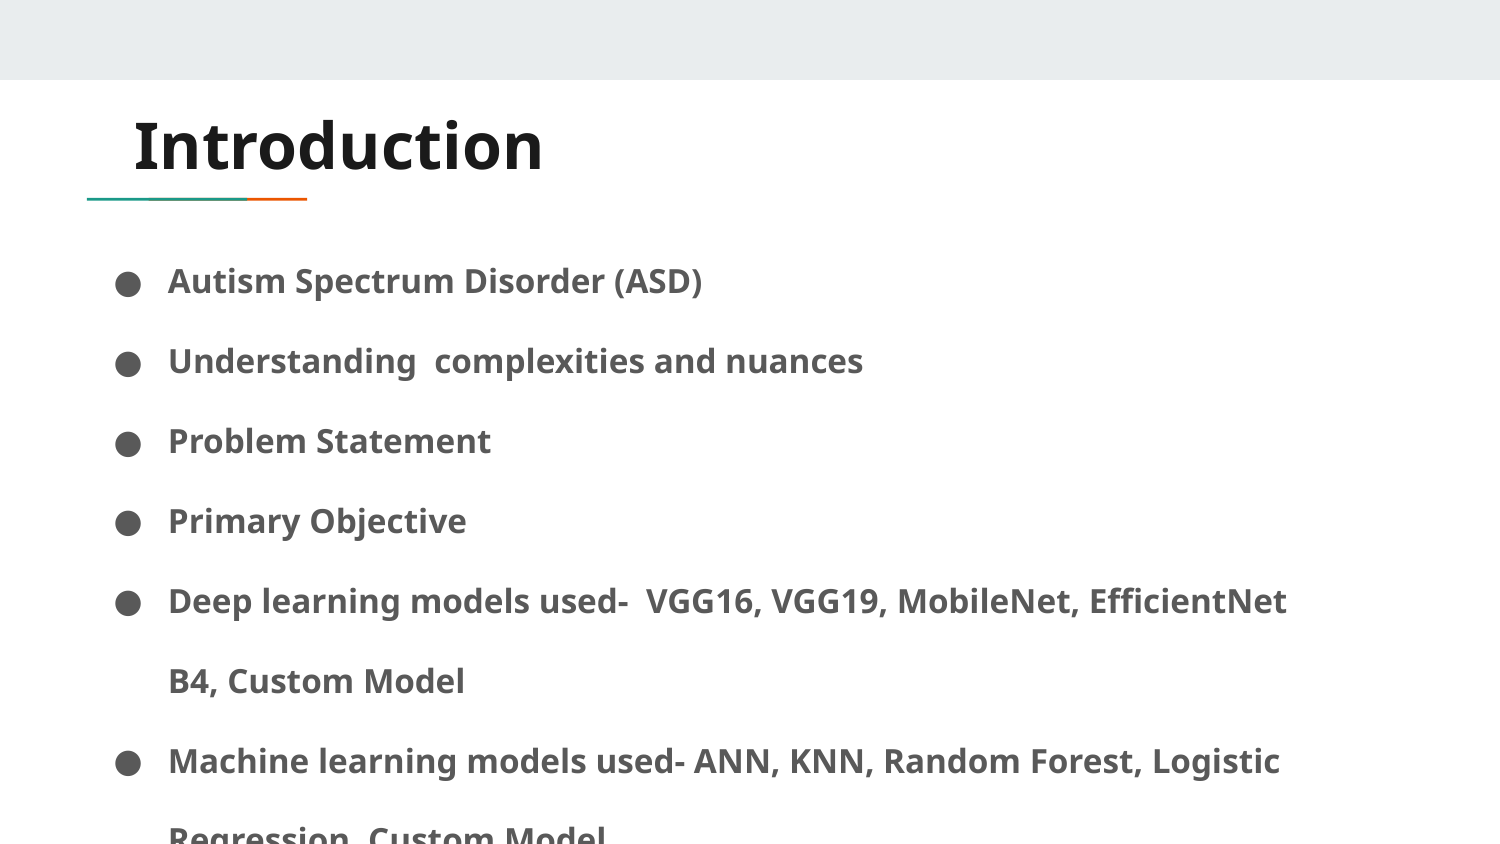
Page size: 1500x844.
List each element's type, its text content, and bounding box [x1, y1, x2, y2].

list Autism Spectrum Disorder (ASD) Understanding complexities and nuances Problem Statement Primary Objective Deep learning models used- VGG16, VGG19, MobileNet, EfficientNet B4, Custom Model Machine learning models used- ANN, KNN, Random Forest, Logistic Regression, Custom Model [77, 205, 1340, 790]
title Introduction [119, 89, 1381, 247]
